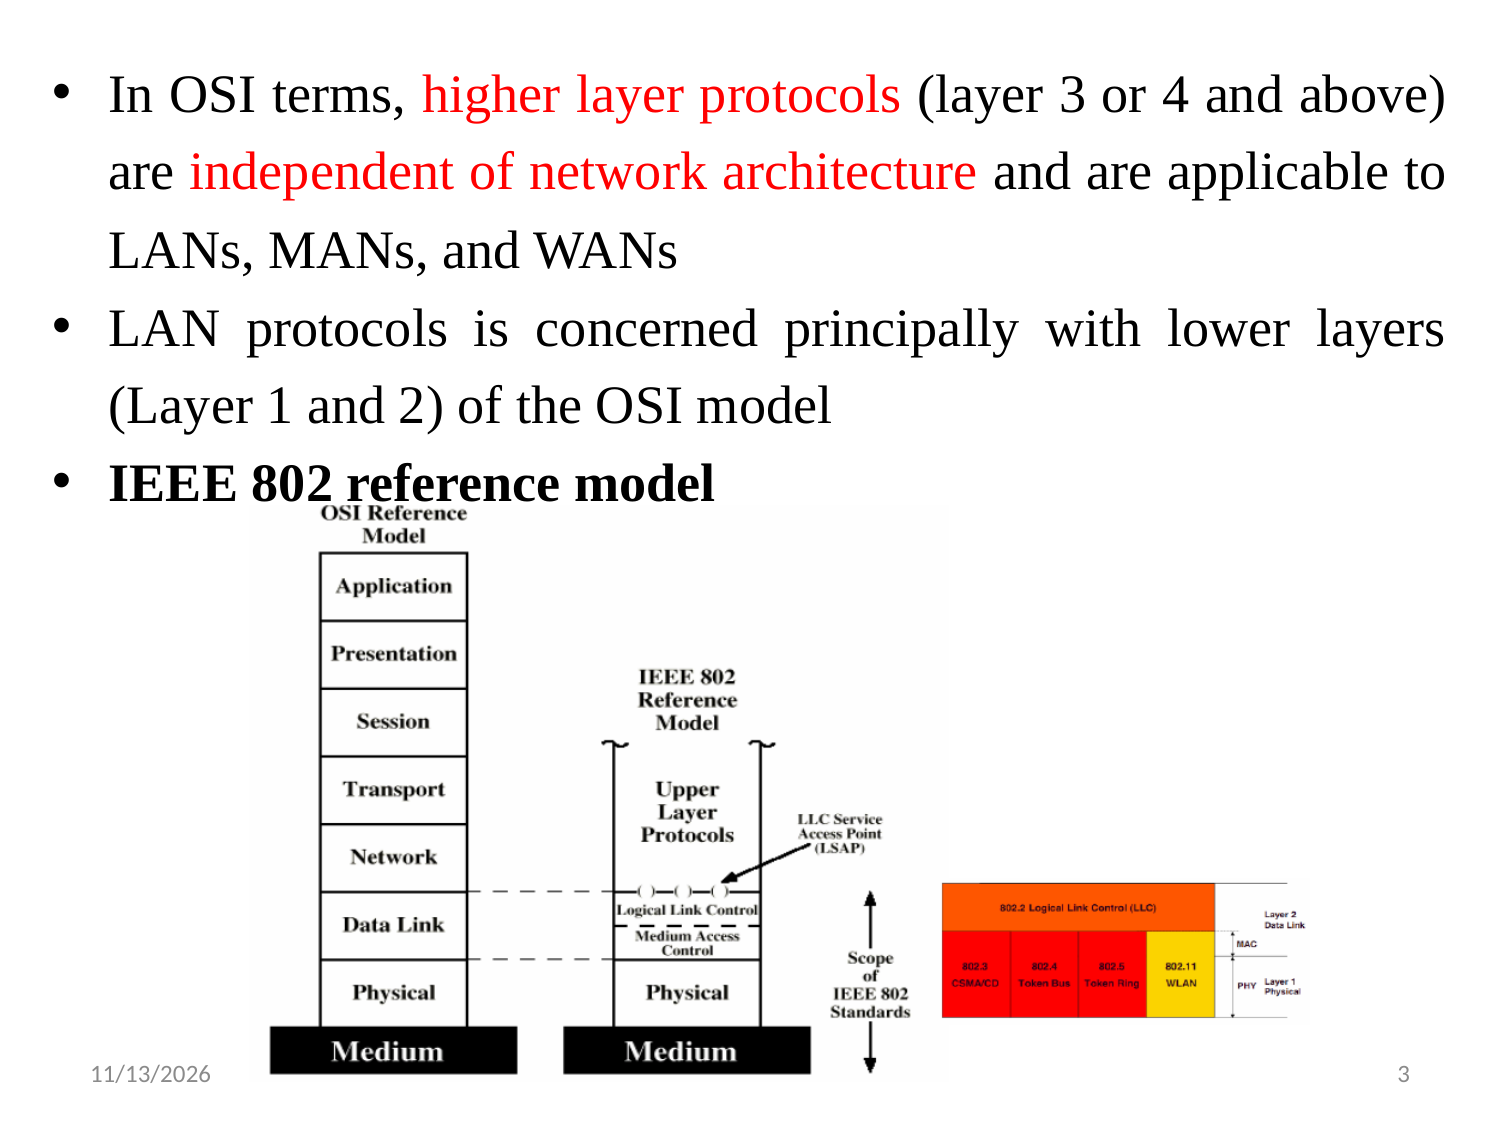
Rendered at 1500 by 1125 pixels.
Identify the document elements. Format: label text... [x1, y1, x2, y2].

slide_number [75, 1042, 425, 1103]
slide_number 3 [1074, 1042, 1425, 1103]
picture [249, 505, 1338, 1088]
list In OSI terms, higher layer protocols (layer 3 or 4 and above) are independent of network architecture and are applicable to LANs, MANs, and WANs LAN protocols is concerned principally with lower layers (Layer 1 and 2) of the OSI model IEEE 802 reference model [37, 37, 1463, 1038]
